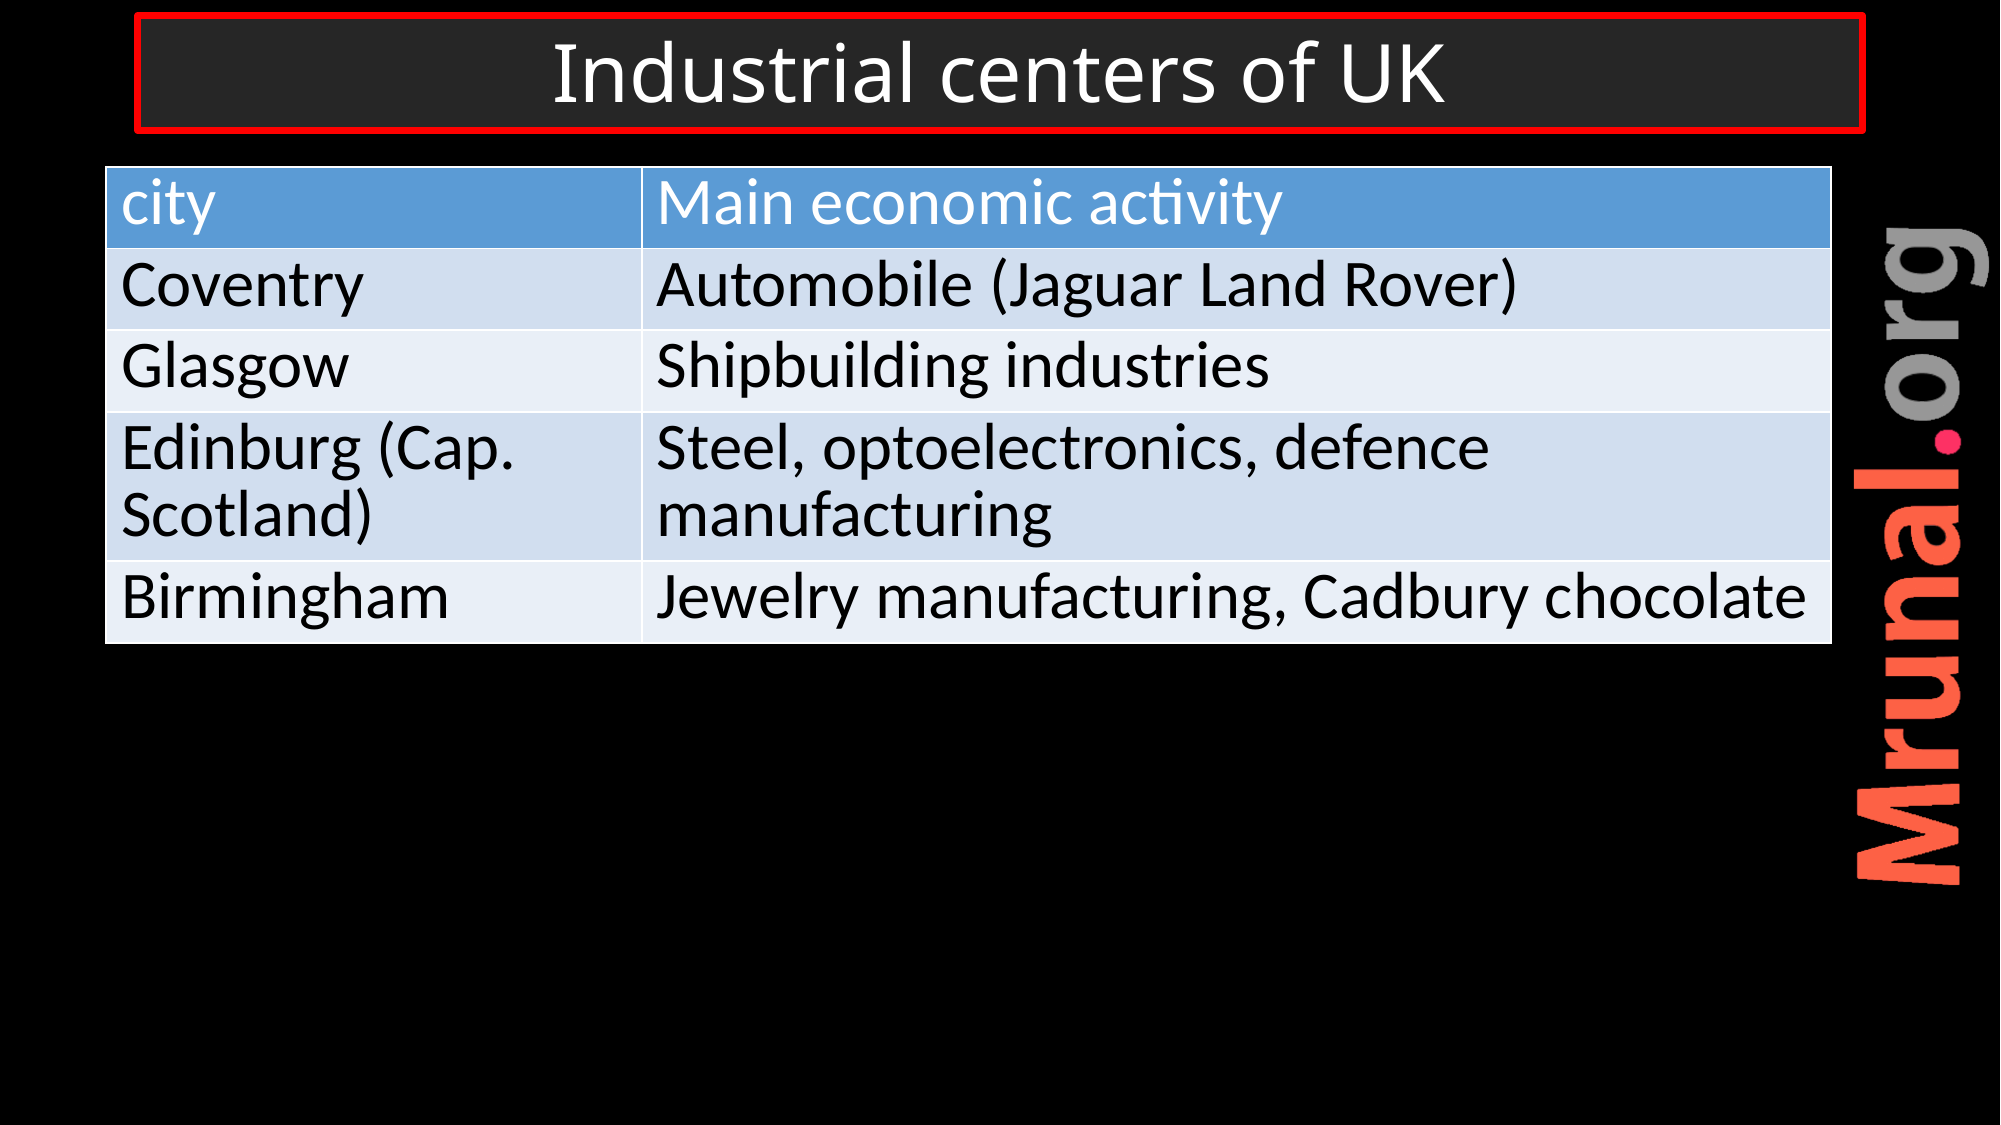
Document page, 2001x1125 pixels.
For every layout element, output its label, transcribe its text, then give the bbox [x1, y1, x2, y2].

table_cell Birmingham [107, 562, 641, 642]
table_header city [107, 168, 641, 248]
table_header Main economic activity [643, 168, 1830, 248]
table_cell Jewelry manufacturing, Cadbury chocolate [643, 562, 1830, 642]
title Industrial centers of UK [134, 12, 1866, 134]
table_cell Steel, optoelectronics, defence manufacturing [643, 413, 1830, 560]
picture [1832, 223, 2000, 894]
table_cell Automobile (Jaguar Land Rover) [643, 249, 1830, 329]
table_cell Shipbuilding industries [643, 331, 1830, 411]
table_cell Coventry [107, 249, 641, 329]
table_cell Edinburg (Cap. Scotland) [107, 413, 641, 560]
table_cell Glasgow [107, 331, 641, 411]
